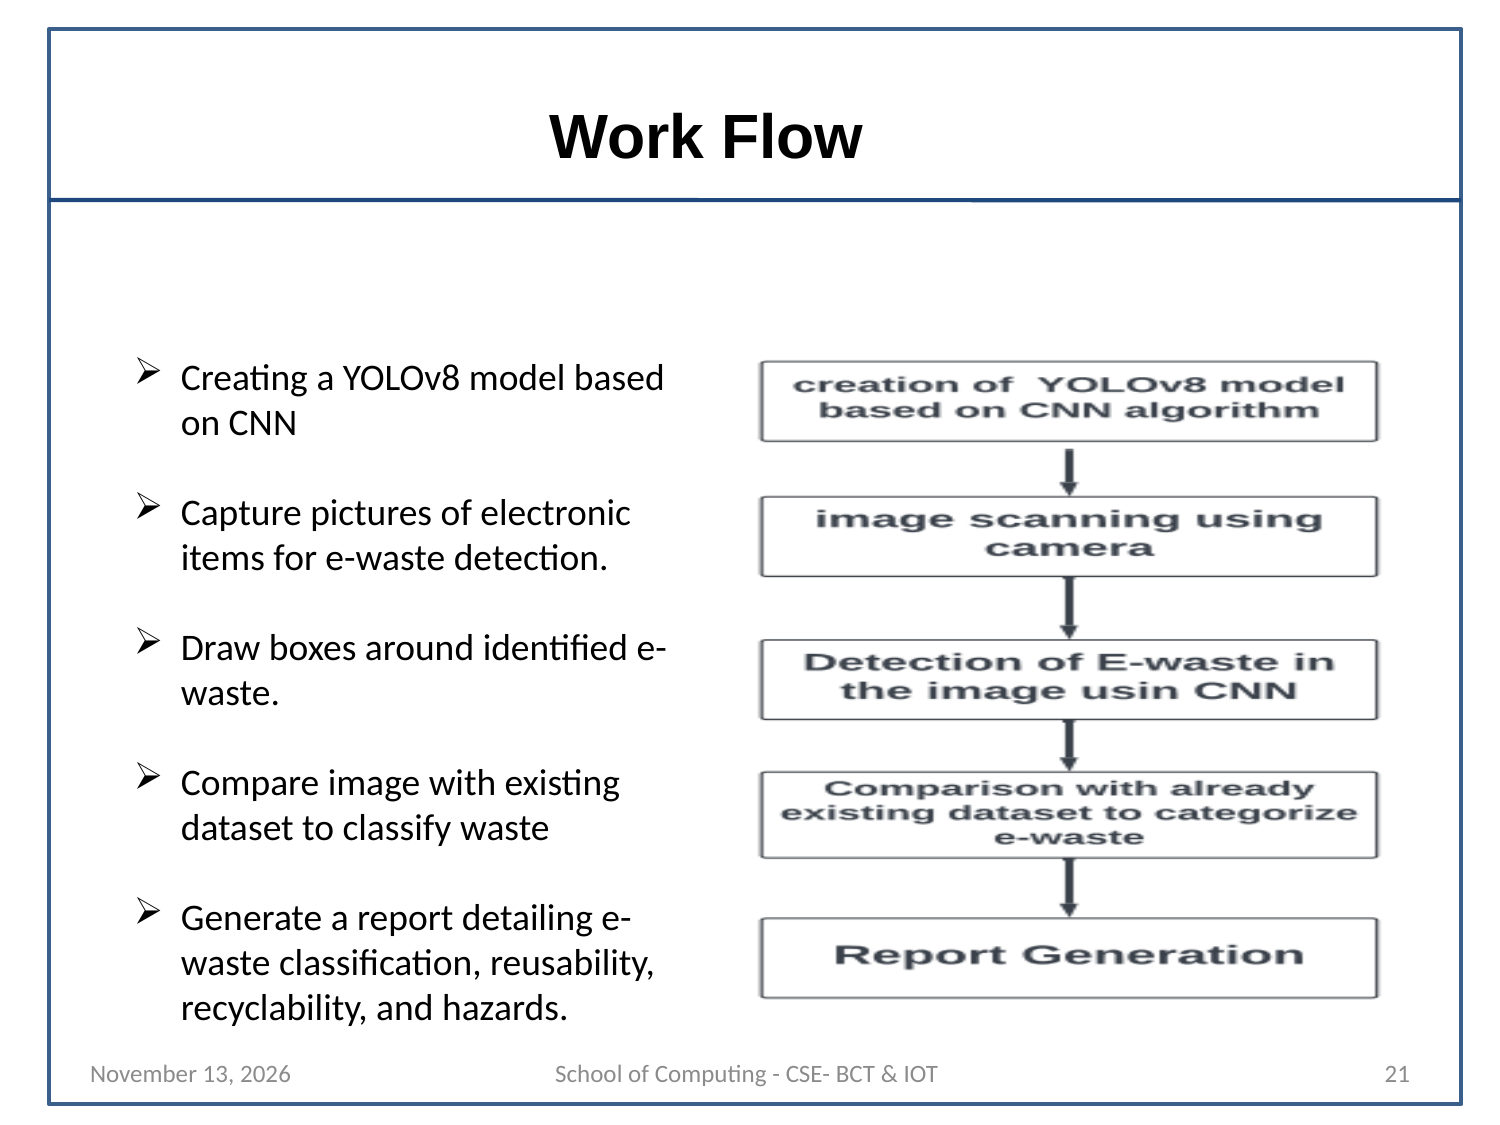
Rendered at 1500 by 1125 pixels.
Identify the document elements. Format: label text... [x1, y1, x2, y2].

text_box Creating a YOLOv8 model based on CNN Capture pictures of electronic items for e-waste detection. Draw boxes around identified e-waste. Compare image with existing dataset to classify waste Generate a report detailing e-waste classification, reusability, recyclability, and hazards. [119, 345, 721, 1036]
picture [723, 347, 1438, 1014]
footer School of Computing - CSE- BCT & IOT [512, 1042, 988, 1103]
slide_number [75, 1042, 425, 1103]
title Work Flow [46, 79, 1397, 267]
slide_number 21 [1074, 1042, 1425, 1103]
